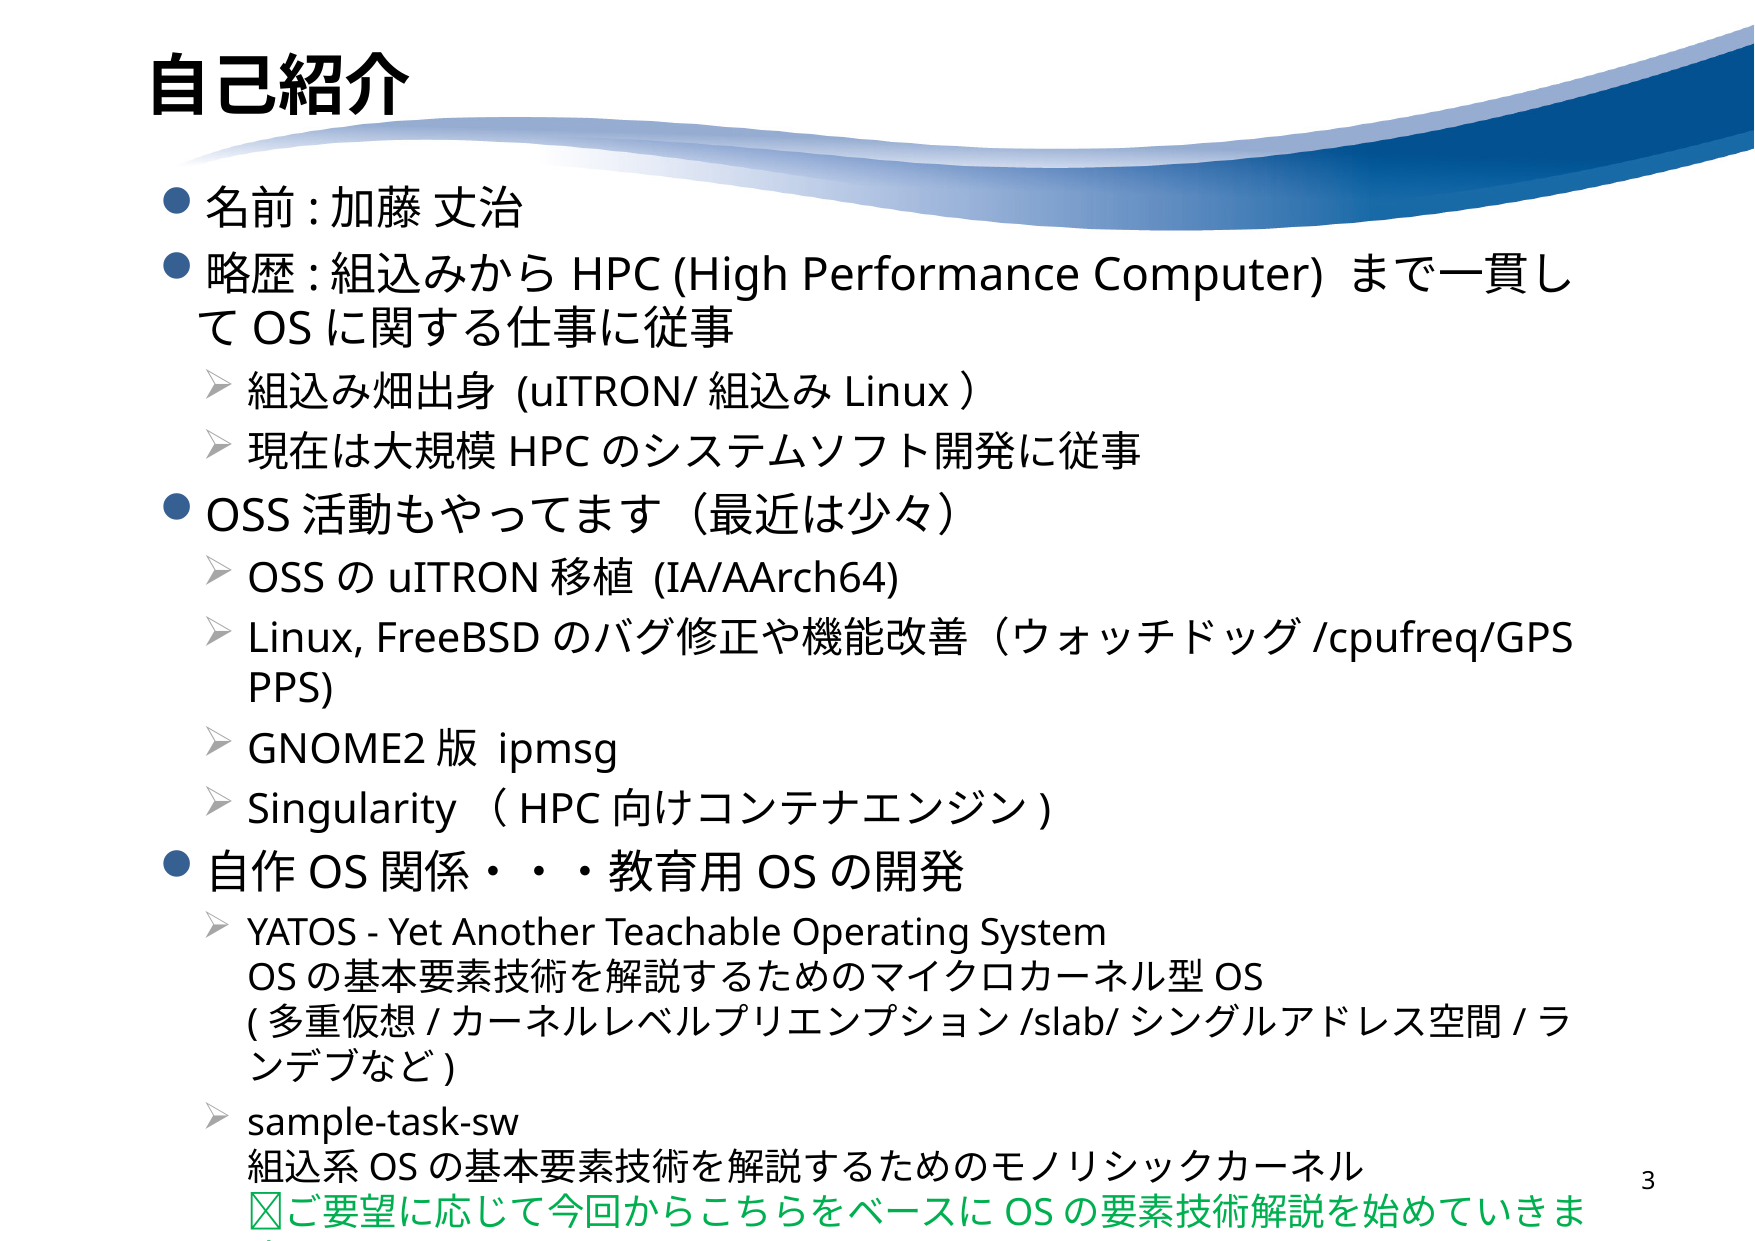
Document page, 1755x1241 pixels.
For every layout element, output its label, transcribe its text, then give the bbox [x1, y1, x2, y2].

picture [0, 17, 1755, 263]
list 名前:加藤 丈治 略歴:組込みからHPC (High Performance Computer) まで一貫してOSに関する仕事に従事 組込み畑出身 (uITRON/組込みLinux） 現在は大規模HPCのシステムソフト開発に従事 OSS活動もやってます（最近は少々） OSSのuITRON移植 (IA/AArch64) Linux, FreeBSDのバグ修正や機能改善（ウォッチドッグ/cpufreq/GPS PPS) GNOME2版 ipmsg Singularity（HPC向けコンテナエンジン) 自作OS関係・・・教育用OSの開発 YATOS - Yet Another Teachable Operating System OSの基本要素技術を解説するためのマイクロカーネル型OS (多重仮想/カーネルレベルプリエンプション/slab/シングルアドレス空間/ランデブなど) sample-task-sw 組込系OSの基本要素技術を解説するためのモノリシックカーネル ご要望に応じて今回からこちらをベースにOSの要素技術解説を始めていきます。 [144, 171, 1610, 1152]
title 自己紹介 [144, 48, 1610, 123]
slide_number 3 [1621, 1163, 1673, 1199]
